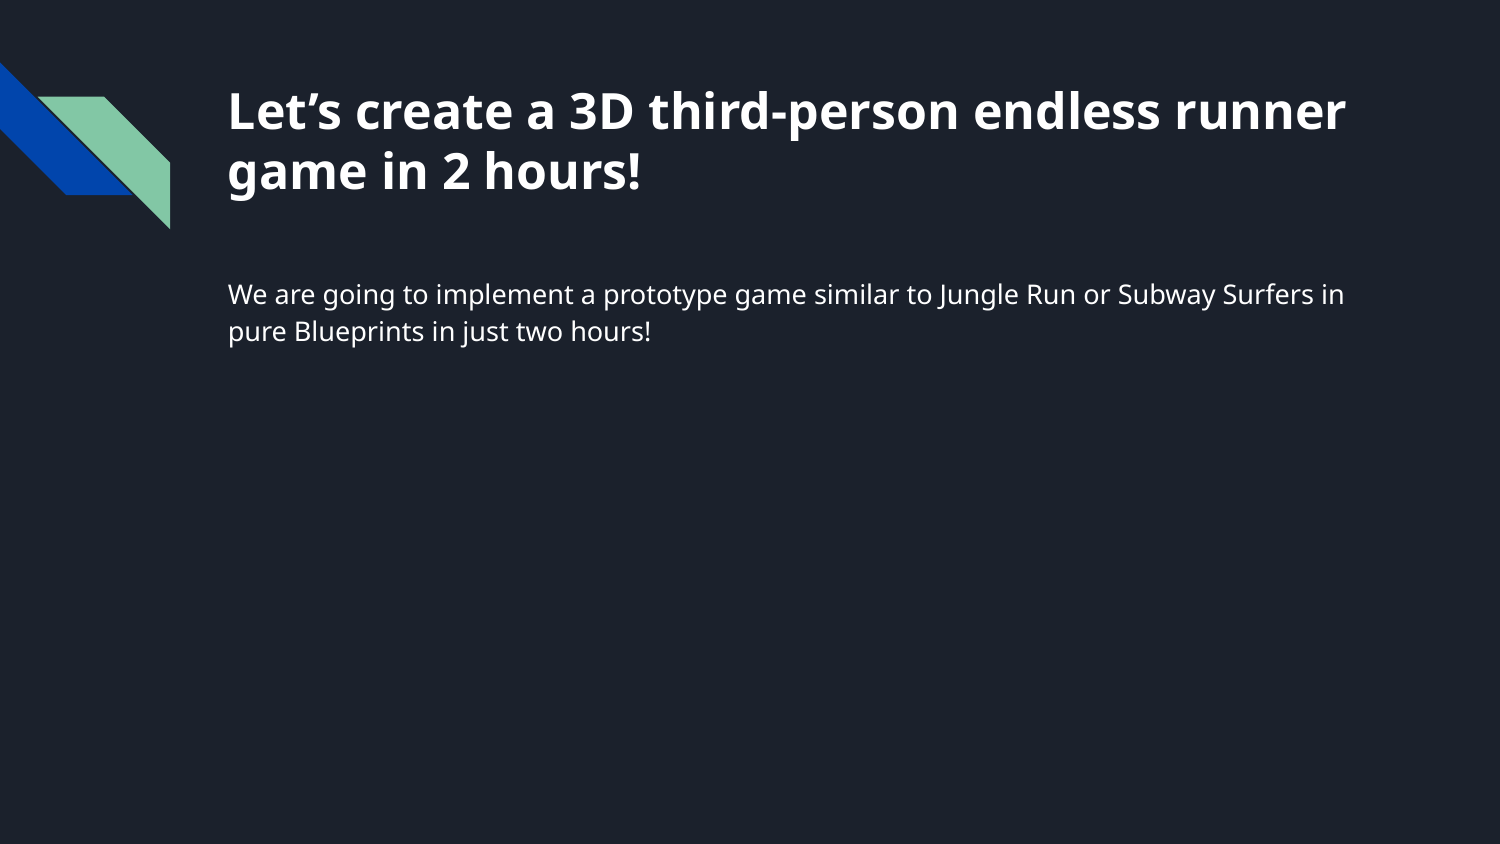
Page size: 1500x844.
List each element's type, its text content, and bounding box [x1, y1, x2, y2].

list We are going to implement a prototype game similar to Jungle Run or Subway Surfers in pure Blueprints in just two hours! [212, 257, 1368, 735]
title Let’s create a 3D third-person endless runner game in 2 hours! [212, 64, 1368, 215]
